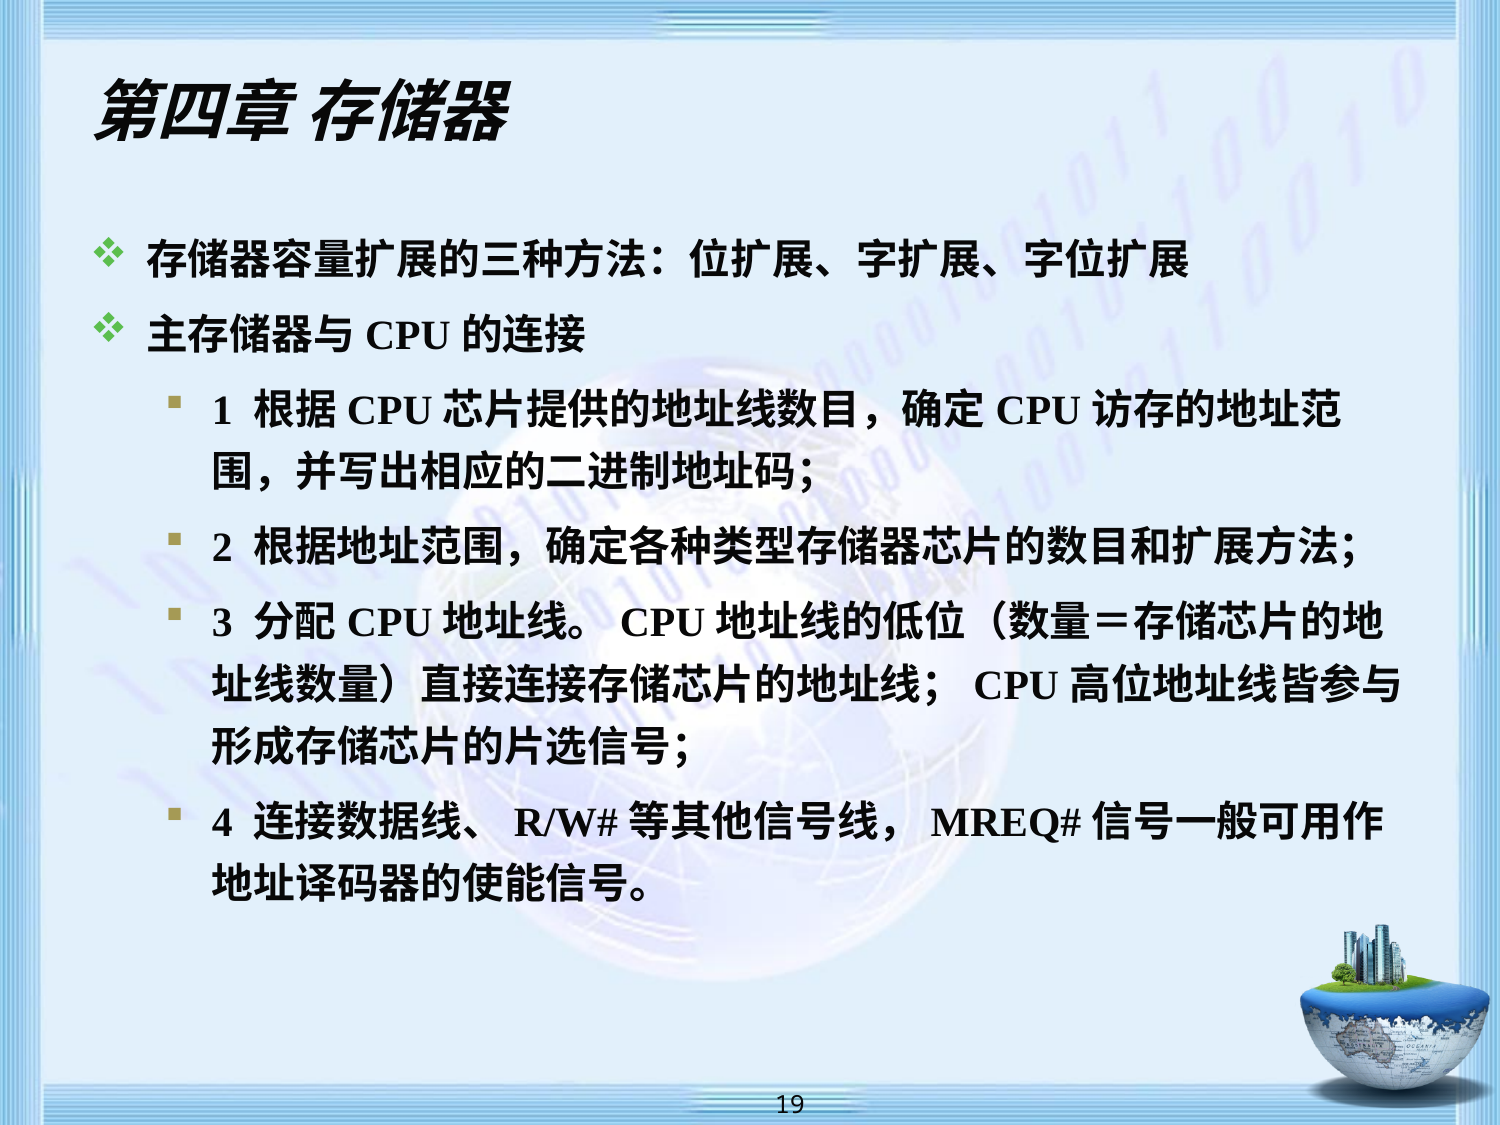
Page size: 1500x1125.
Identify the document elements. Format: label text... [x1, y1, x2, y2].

list 存储器容量扩展的三种方法：位扩展、字扩展、字位扩展 主存储器与CPU的连接 1 根据CPU芯片提供的地址线数目，确定CPU访存的地址范围，并写出相应的二进制地址码； 2 根据地址范围，确定各种类型存储器芯片的数目和扩展方法； 3 分配CPU地址线。CPU地址线的低位（数量＝存储芯片的地址线数量）直接连接存储芯片的地址线；CPU高位地址线皆参与形成存储芯片的片选信号； 4 连接数据线、R/W#等其他信号线，MREQ#信号一般可用作地址译码器的使能信号。 [75, 212, 1425, 1038]
footer 19 [512, 1072, 988, 1113]
title 第四章 存储器 [75, 37, 1425, 180]
picture [0, 0, 1500, 1125]
